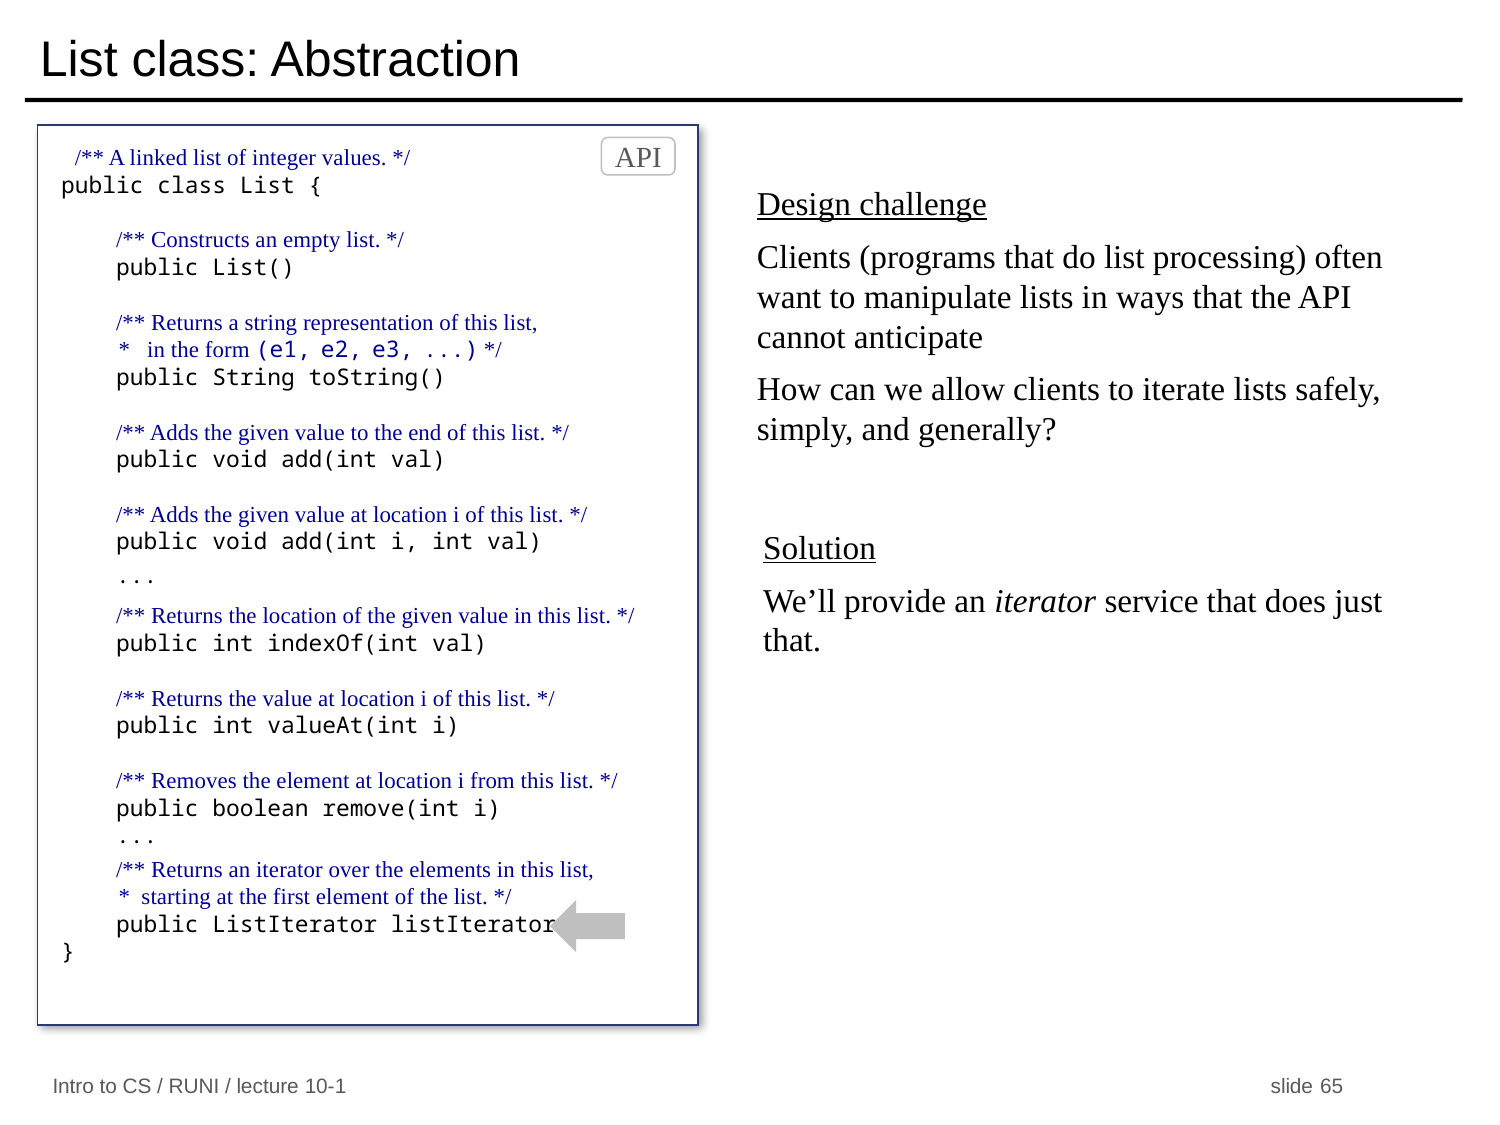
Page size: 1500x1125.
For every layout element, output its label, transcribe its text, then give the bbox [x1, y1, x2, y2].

text_box Design challenge Clients (programs that do list processing) often want to manipulate lists in ways that the API cannot anticipate How can we allow clients to iterate lists safely, simply, and generally? [741, 174, 1413, 475]
text_box Solution We’ll provide an iterator service that does just that. [747, 518, 1419, 782]
text_box API [601, 137, 676, 175]
title List class: Abstraction [24, 12, 1463, 100]
text_box [549, 900, 625, 953]
text_box /** A linked list of integer values. */ public class List { /** Constructs an empty list. */ public List() /** Returns a string representation of this list, * in the form (e1, e2, e3, ...) */ public String toString() /** Adds the given value to the end of this list. */ public void add(int val) /** Adds the given value at location i of this list. */ public void add(int i, int val) ... /** Returns the location of the given value in this list. */ public int indexOf(int val) /** Returns the value at location i of this list. */ public int valueAt(int i) /** Removes the element at location i from this list. */ public boolean remove(int i) ... /** Returns an iterator over the elements in this list, * starting at the first element of the list. */ public ListIterator listIterator() } [37, 124, 698, 1025]
